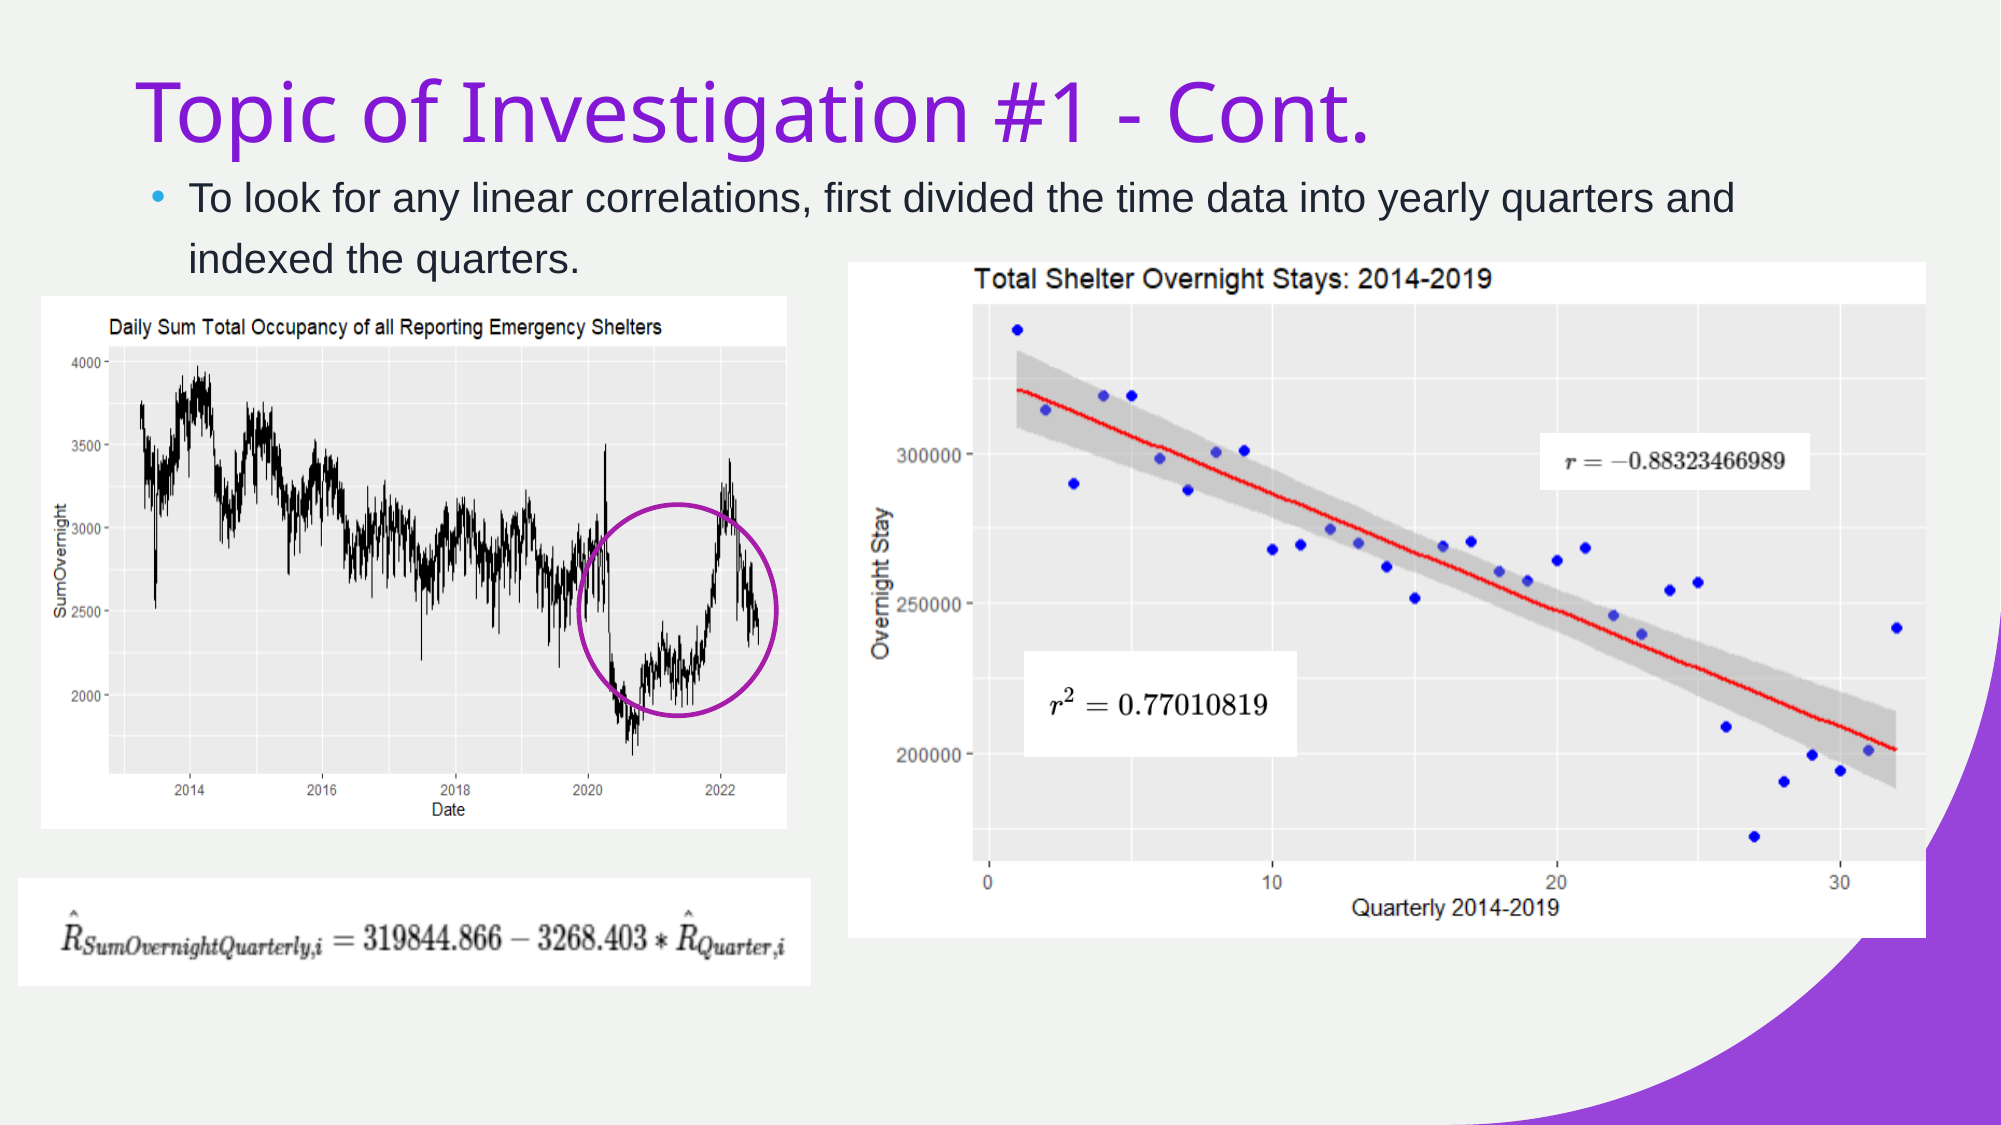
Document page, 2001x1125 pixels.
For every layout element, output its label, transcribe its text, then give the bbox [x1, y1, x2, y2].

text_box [41, 296, 787, 829]
list To look for any linear correlations, first divided the time data into yearly quarters and indexed the quarters. [135, 153, 1763, 1015]
title Topic of Investigation #1 - Cont. [120, 0, 1747, 218]
text_box [904, 947, 1795, 1079]
picture [17, 878, 811, 986]
picture [848, 261, 1926, 938]
